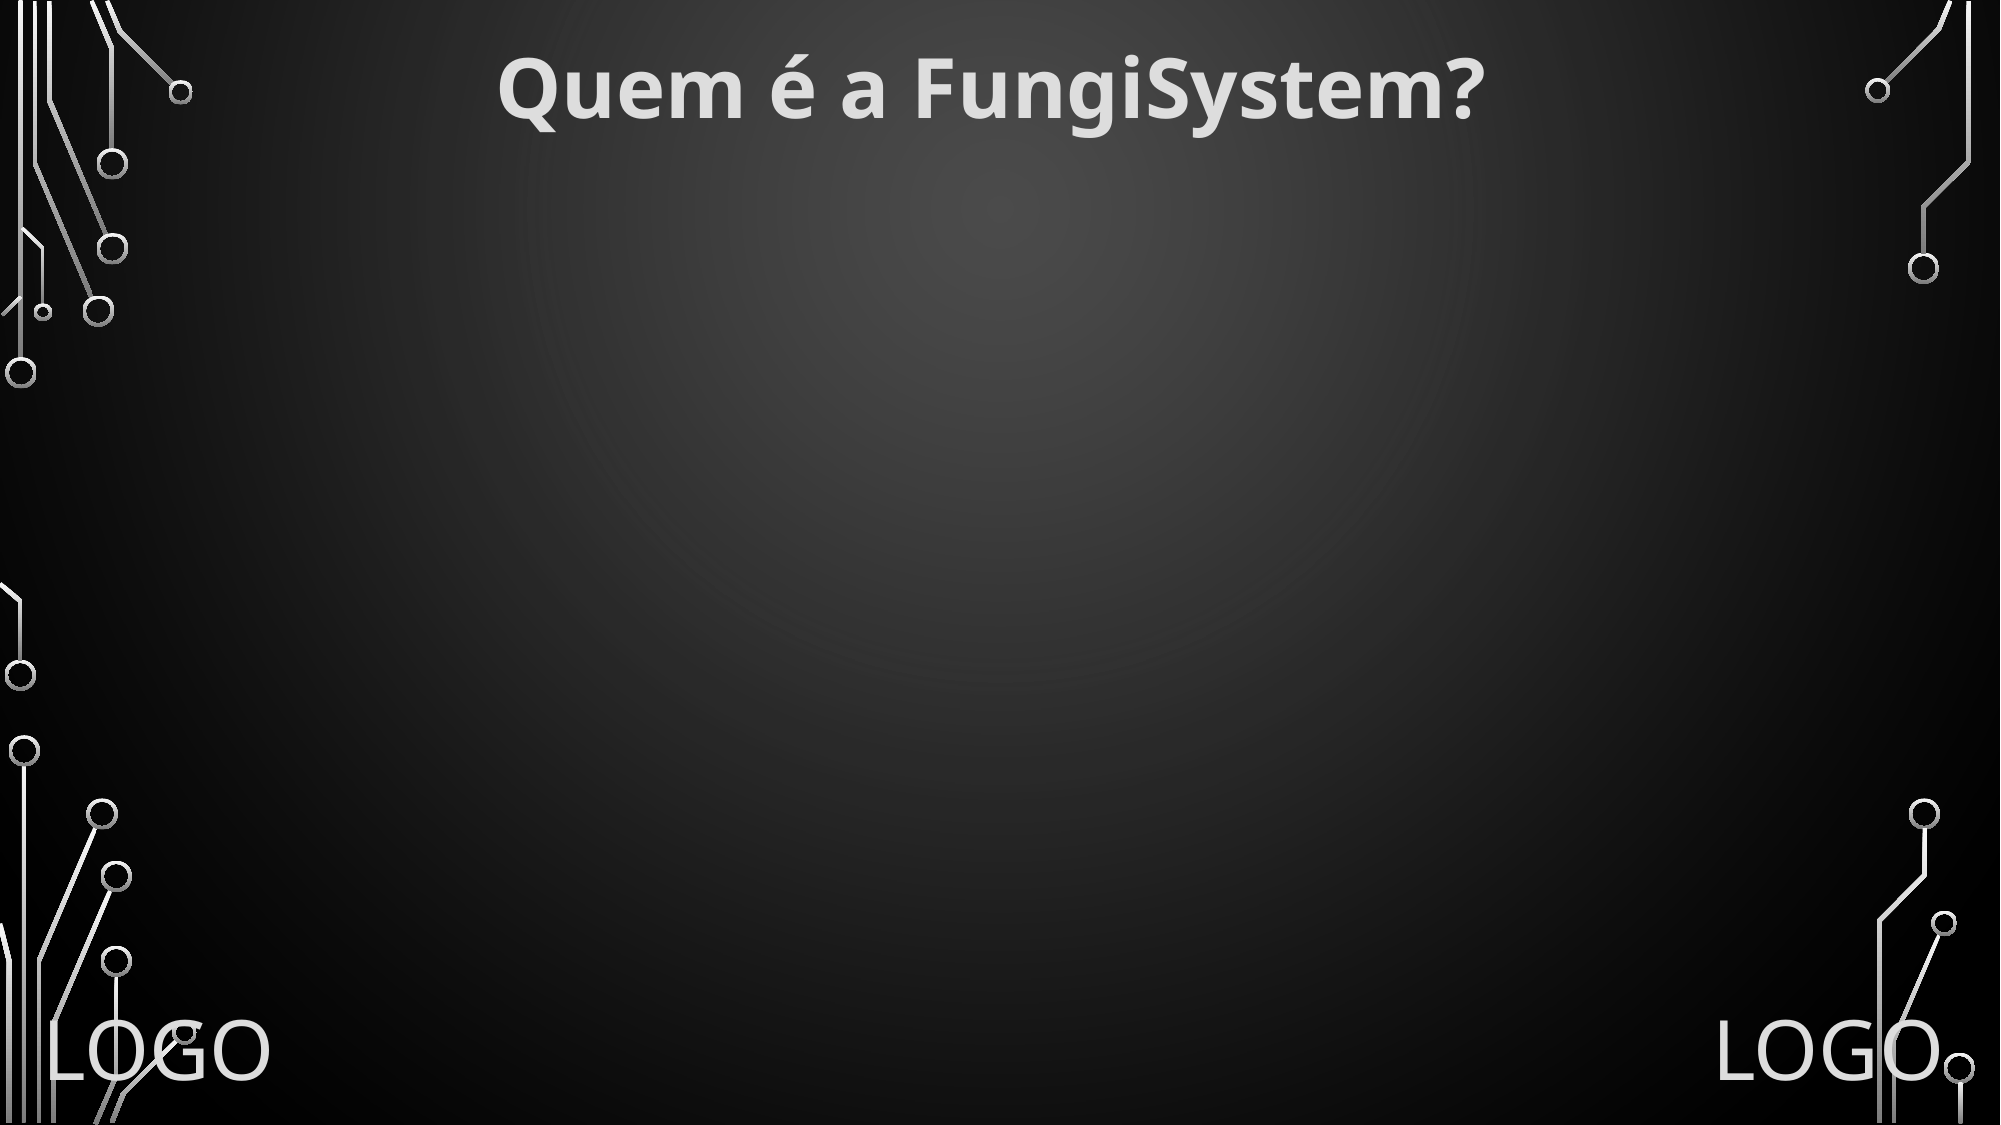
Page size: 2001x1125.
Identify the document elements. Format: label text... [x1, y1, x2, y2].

text_box LOGO [27, 989, 303, 1105]
text_box Quem é a FungiSystem? [480, 28, 1520, 143]
text_box LOGO [1697, 989, 1973, 1105]
